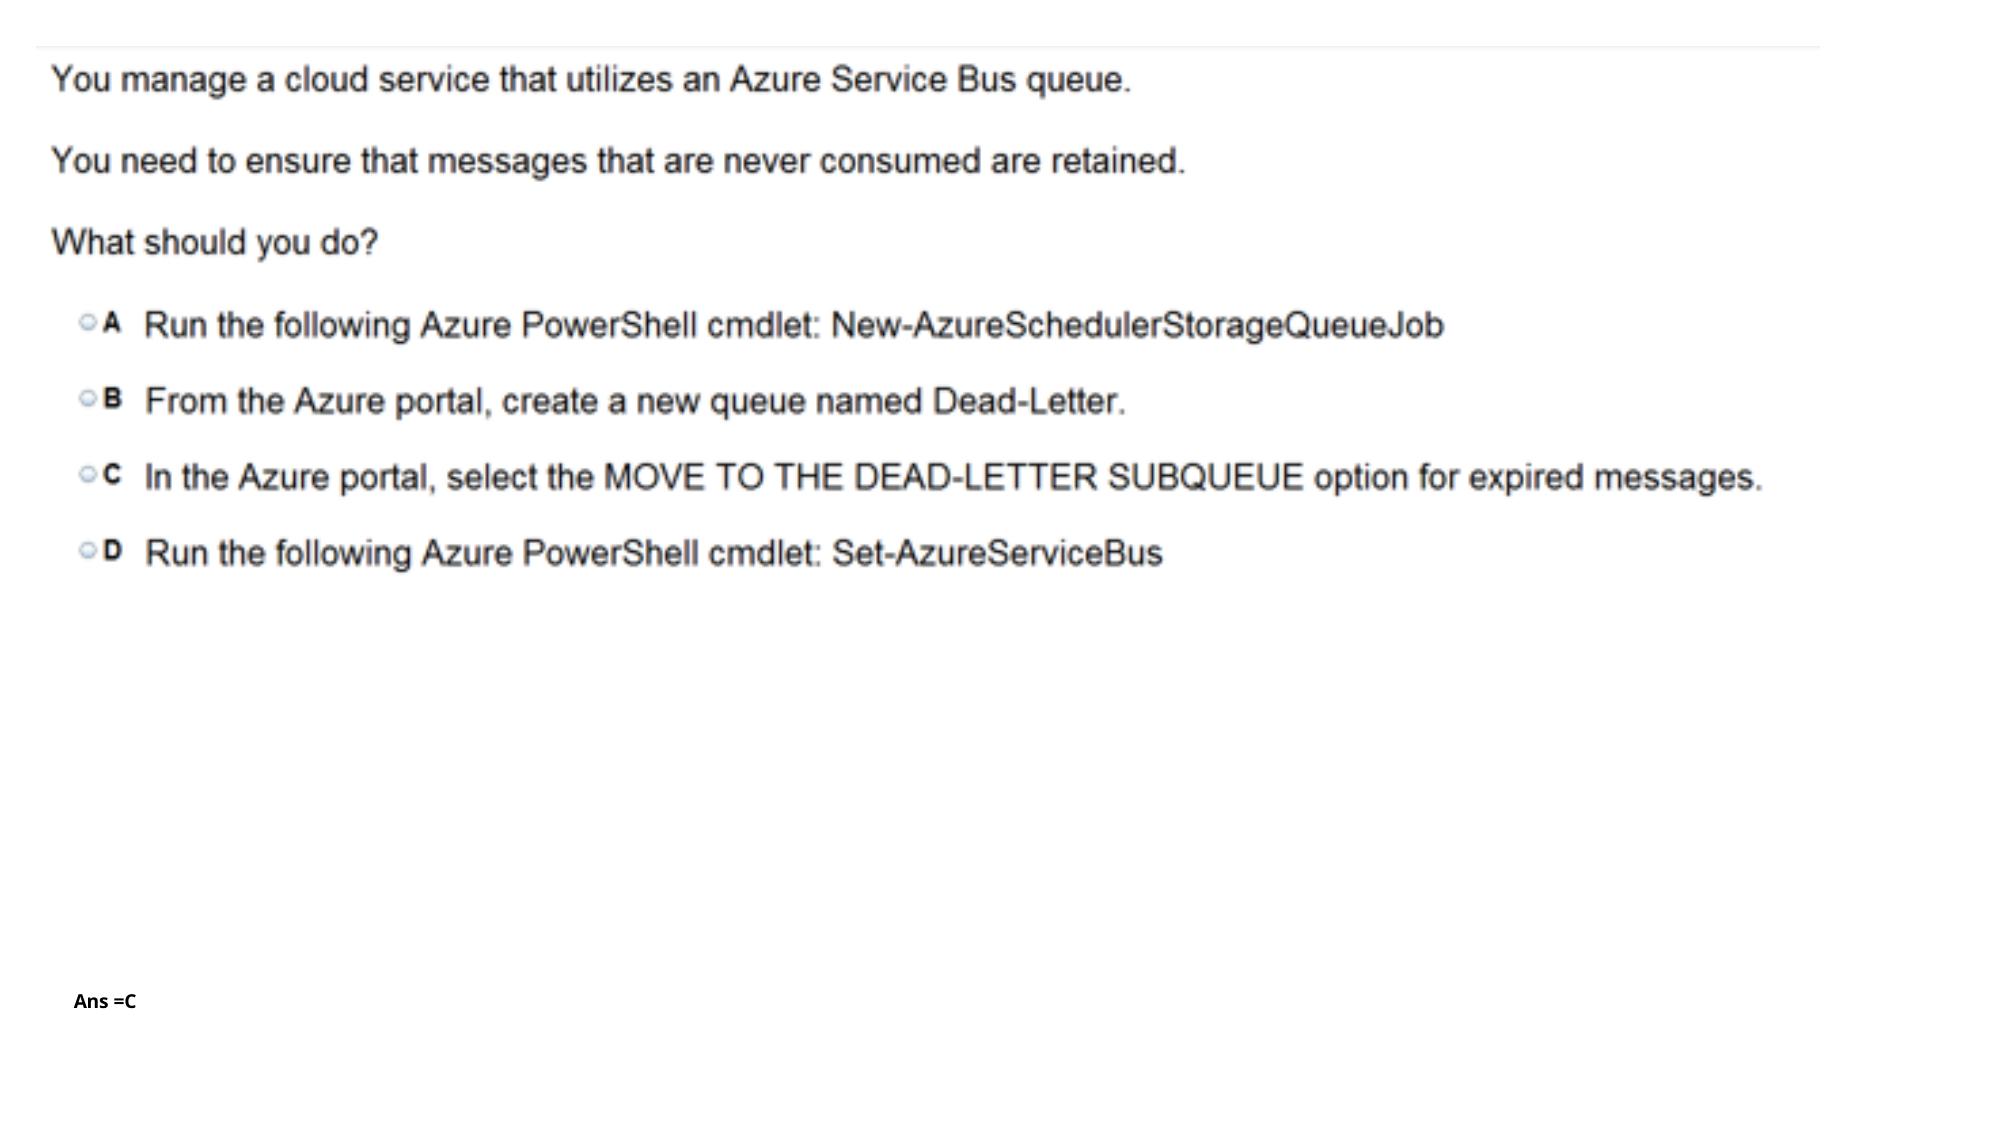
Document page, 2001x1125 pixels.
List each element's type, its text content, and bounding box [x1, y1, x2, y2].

title Ans =C [58, 984, 1968, 1085]
picture [36, 46, 1820, 677]
